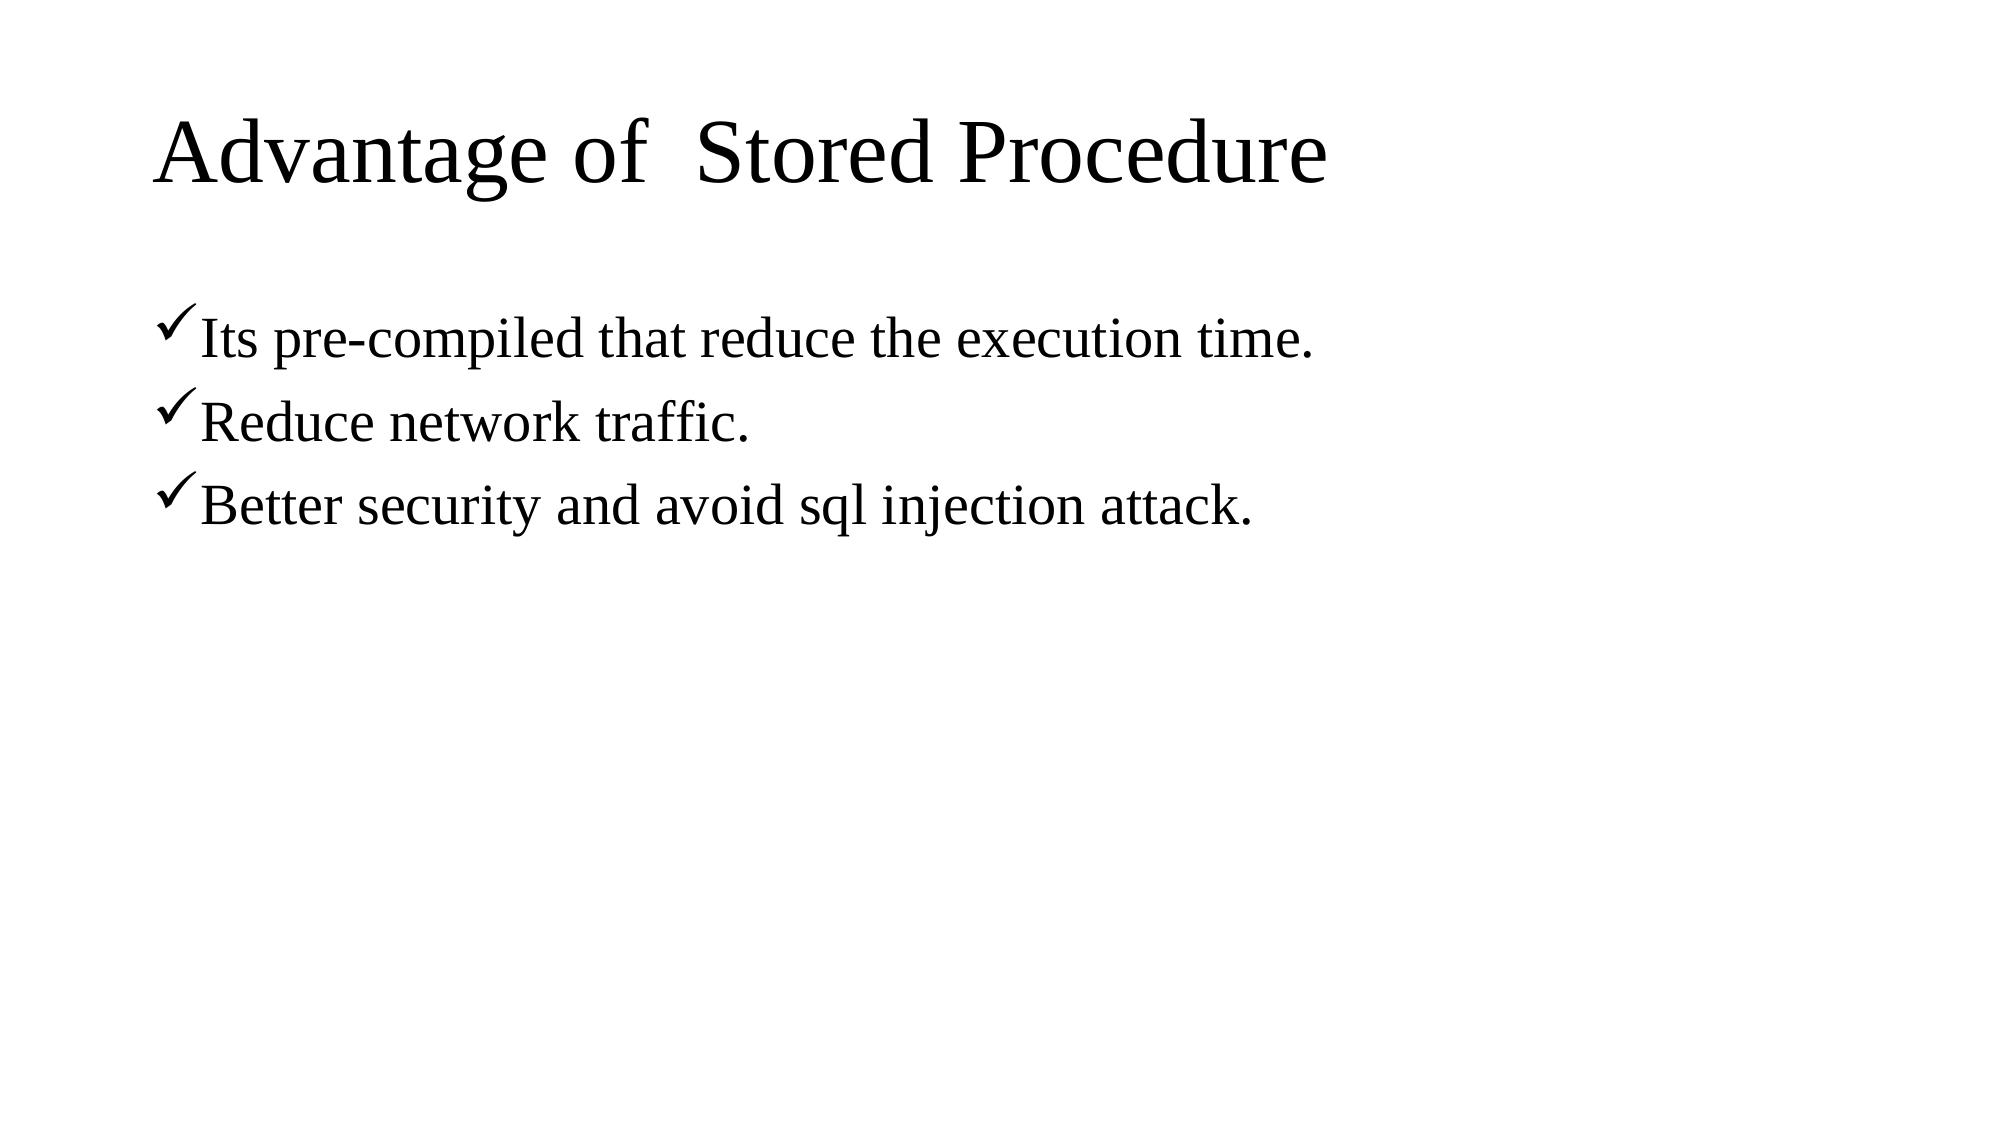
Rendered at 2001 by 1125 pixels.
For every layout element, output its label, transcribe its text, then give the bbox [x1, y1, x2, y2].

list Its pre-compiled that reduce the execution time. Reduce network traffic. Better security and avoid sql injection attack. [137, 299, 1863, 841]
title Advantage of Stored Procedure [137, 44, 1904, 262]
